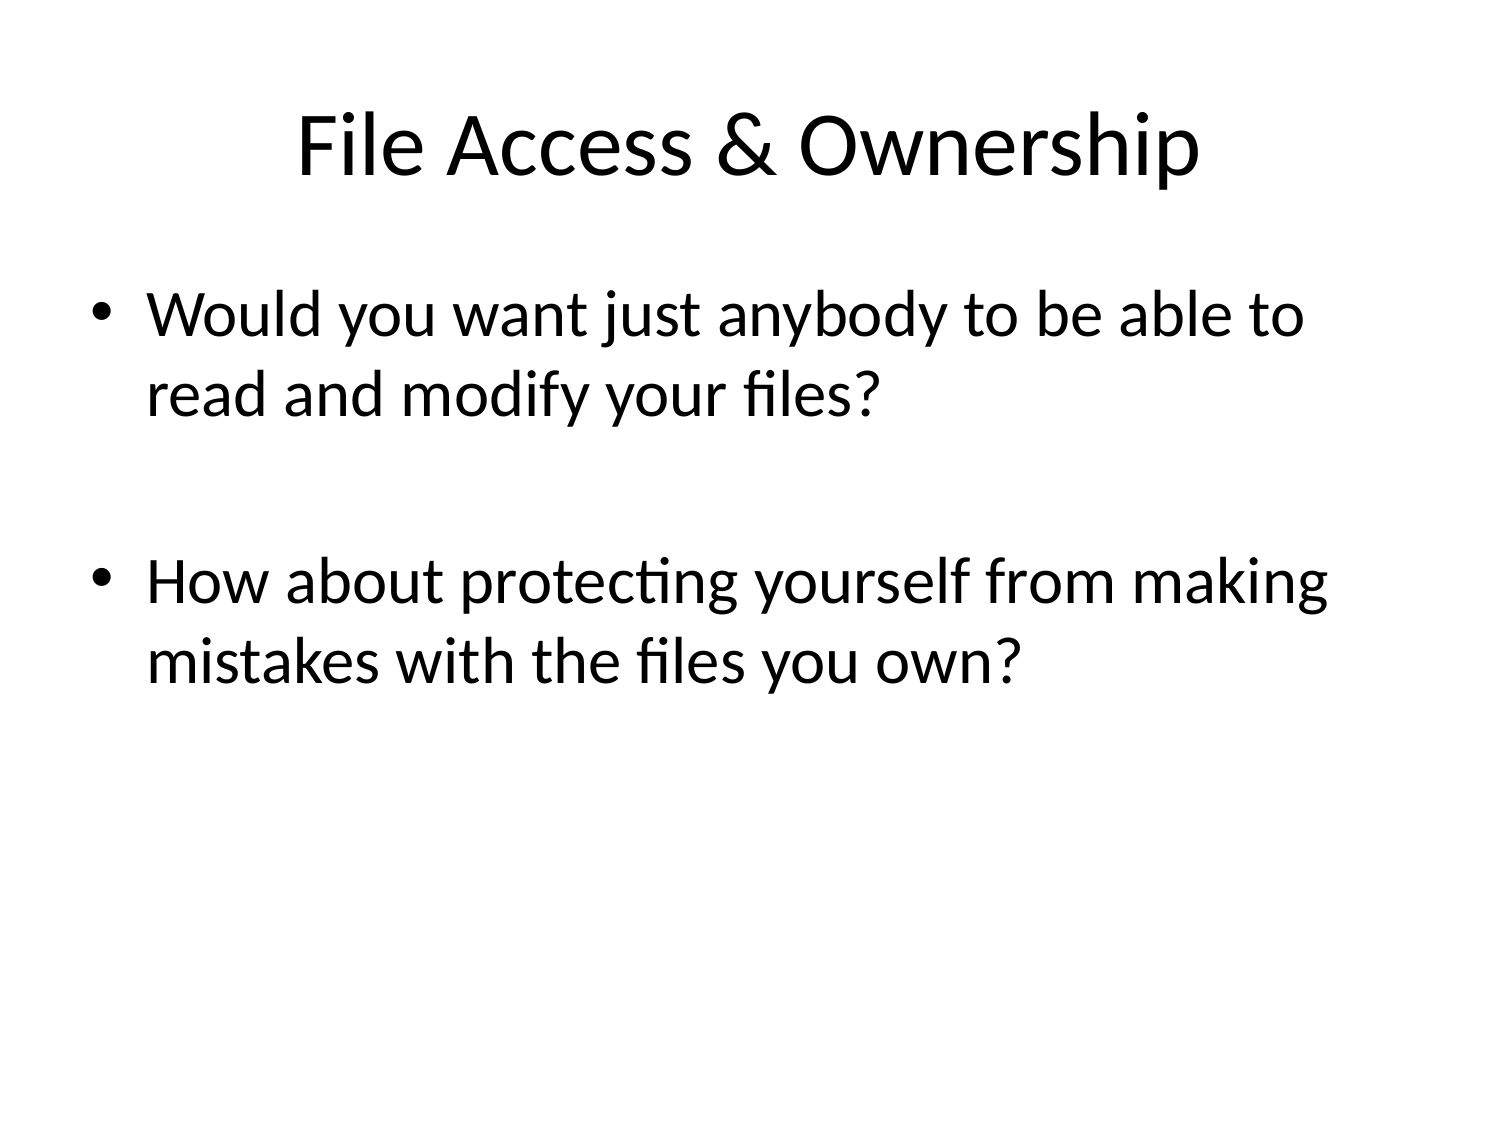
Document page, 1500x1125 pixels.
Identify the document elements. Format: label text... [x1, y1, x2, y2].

list Would you want just anybody to be able to read and modify your files? How about protecting yourself from making mistakes with the files you own? [75, 262, 1425, 1005]
title File Access & Ownership [75, 45, 1425, 233]
